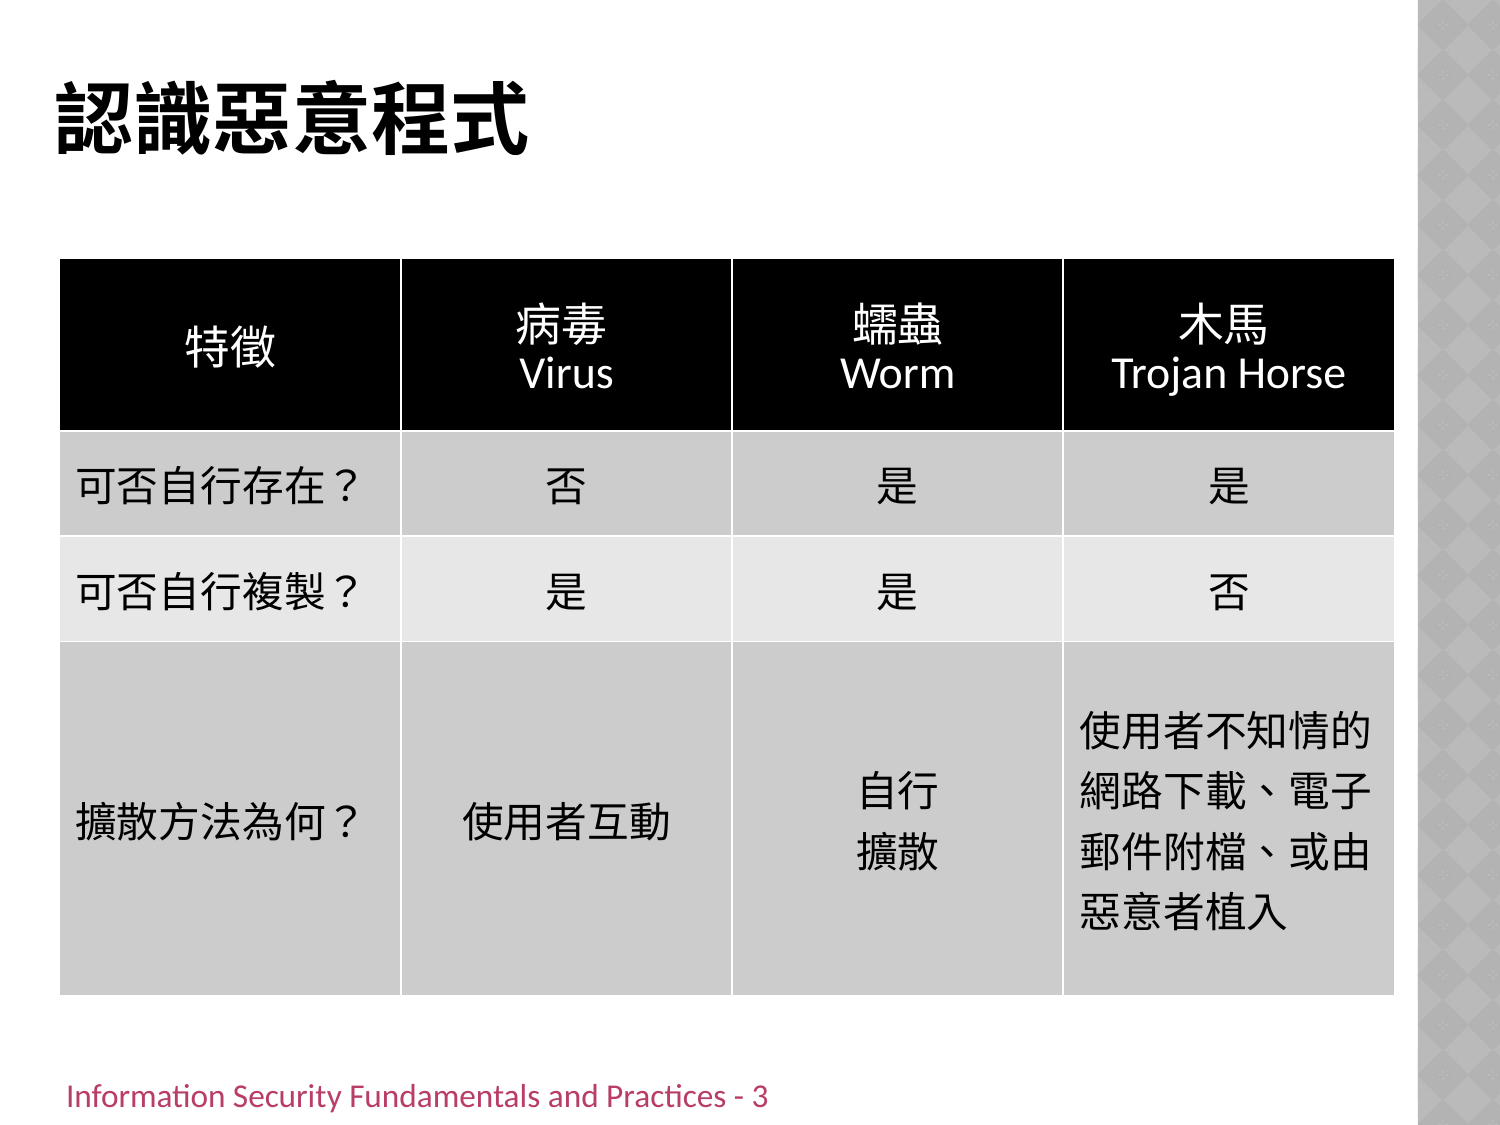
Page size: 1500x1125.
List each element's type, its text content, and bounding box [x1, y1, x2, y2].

table_cell 自行 擴散 [733, 642, 1062, 995]
table_header 木馬 Trojan Horse [1064, 259, 1394, 430]
title 認識惡意程式 [46, 52, 1395, 164]
table_header 病毒 Virus [402, 259, 731, 430]
table_cell 使用者不知情的網路下載、電子郵件附檔、或由惡意者植入 [1064, 642, 1394, 995]
table_cell 是 [402, 537, 731, 641]
table_header 蠕蟲 Worm [733, 259, 1062, 430]
table_cell 可否自行複製？ [60, 537, 400, 641]
table_header 特徵 [60, 259, 400, 430]
table_cell 是 [733, 432, 1062, 535]
table_cell 擴散方法為何？ [60, 642, 400, 995]
table_cell 是 [733, 537, 1062, 641]
table_cell 否 [402, 432, 731, 535]
table_cell 可否自行存在？ [60, 432, 400, 535]
table_cell 使用者互動 [402, 642, 731, 995]
table_cell 否 [1064, 537, 1394, 641]
table_cell 是 [1064, 432, 1394, 535]
